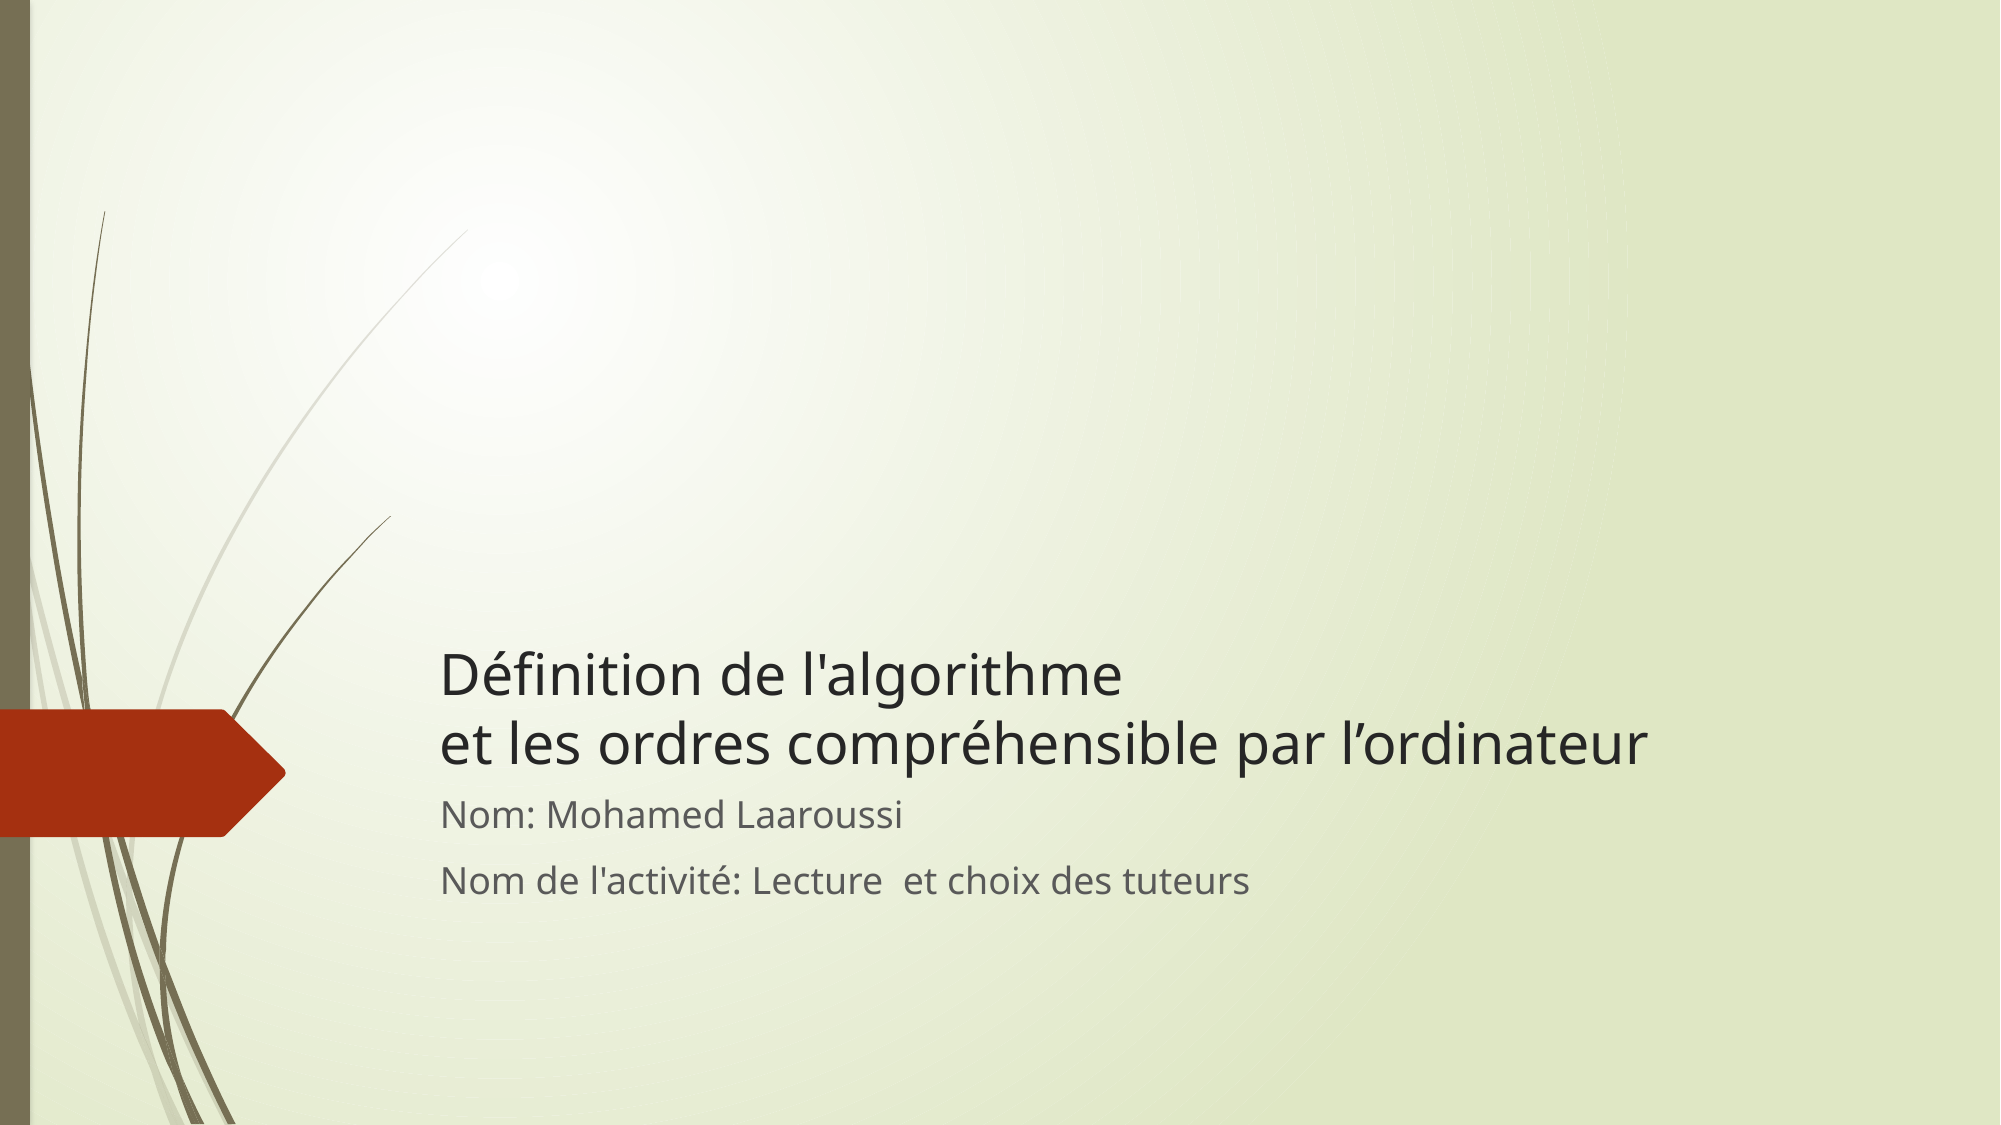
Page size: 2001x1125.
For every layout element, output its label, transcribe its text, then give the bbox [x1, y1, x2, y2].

subtitle Nom: Mohamed Laaroussi Nom de l'activité: Lecture et choix des tuteurs [424, 783, 1888, 969]
title Définition de l'algorithme et les ordres compréhensible par l’ordinateur [424, 412, 1888, 783]
